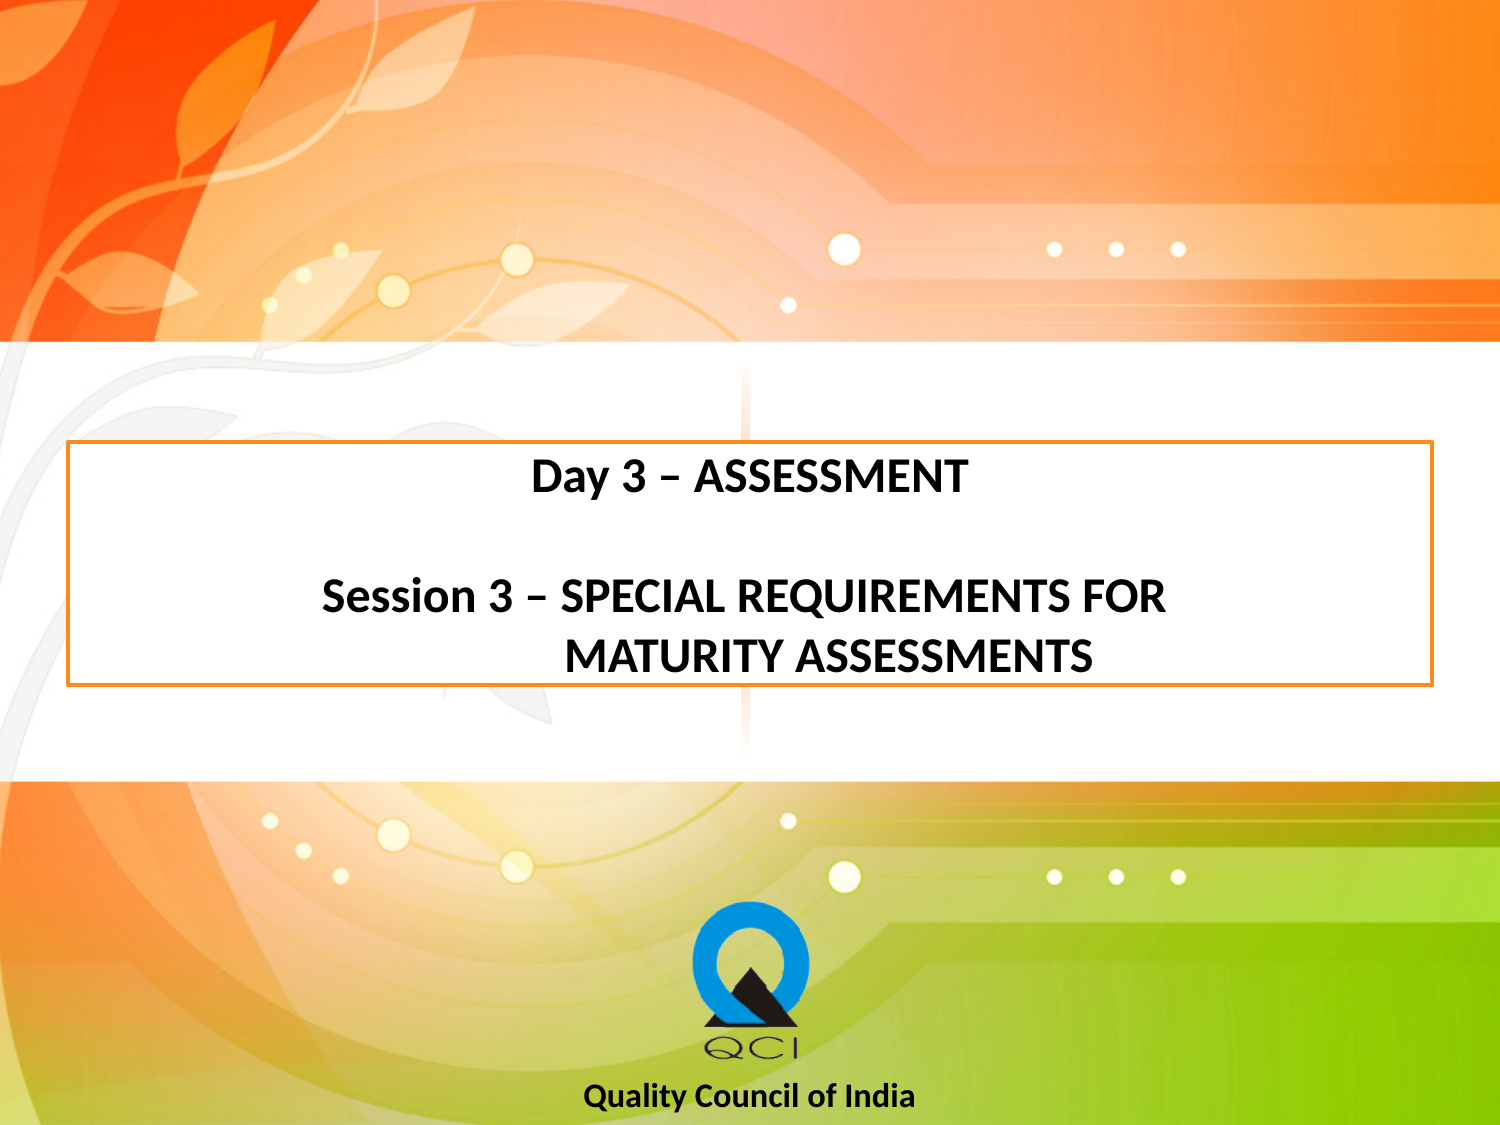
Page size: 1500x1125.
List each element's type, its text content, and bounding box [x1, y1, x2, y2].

title Day 3 – ASSESSMENT Session 3 – SPECIAL REQUIREMENTS FOR MATURITY ASSESSMENTS [66, 440, 1434, 687]
picture [0, 0, 1500, 1125]
